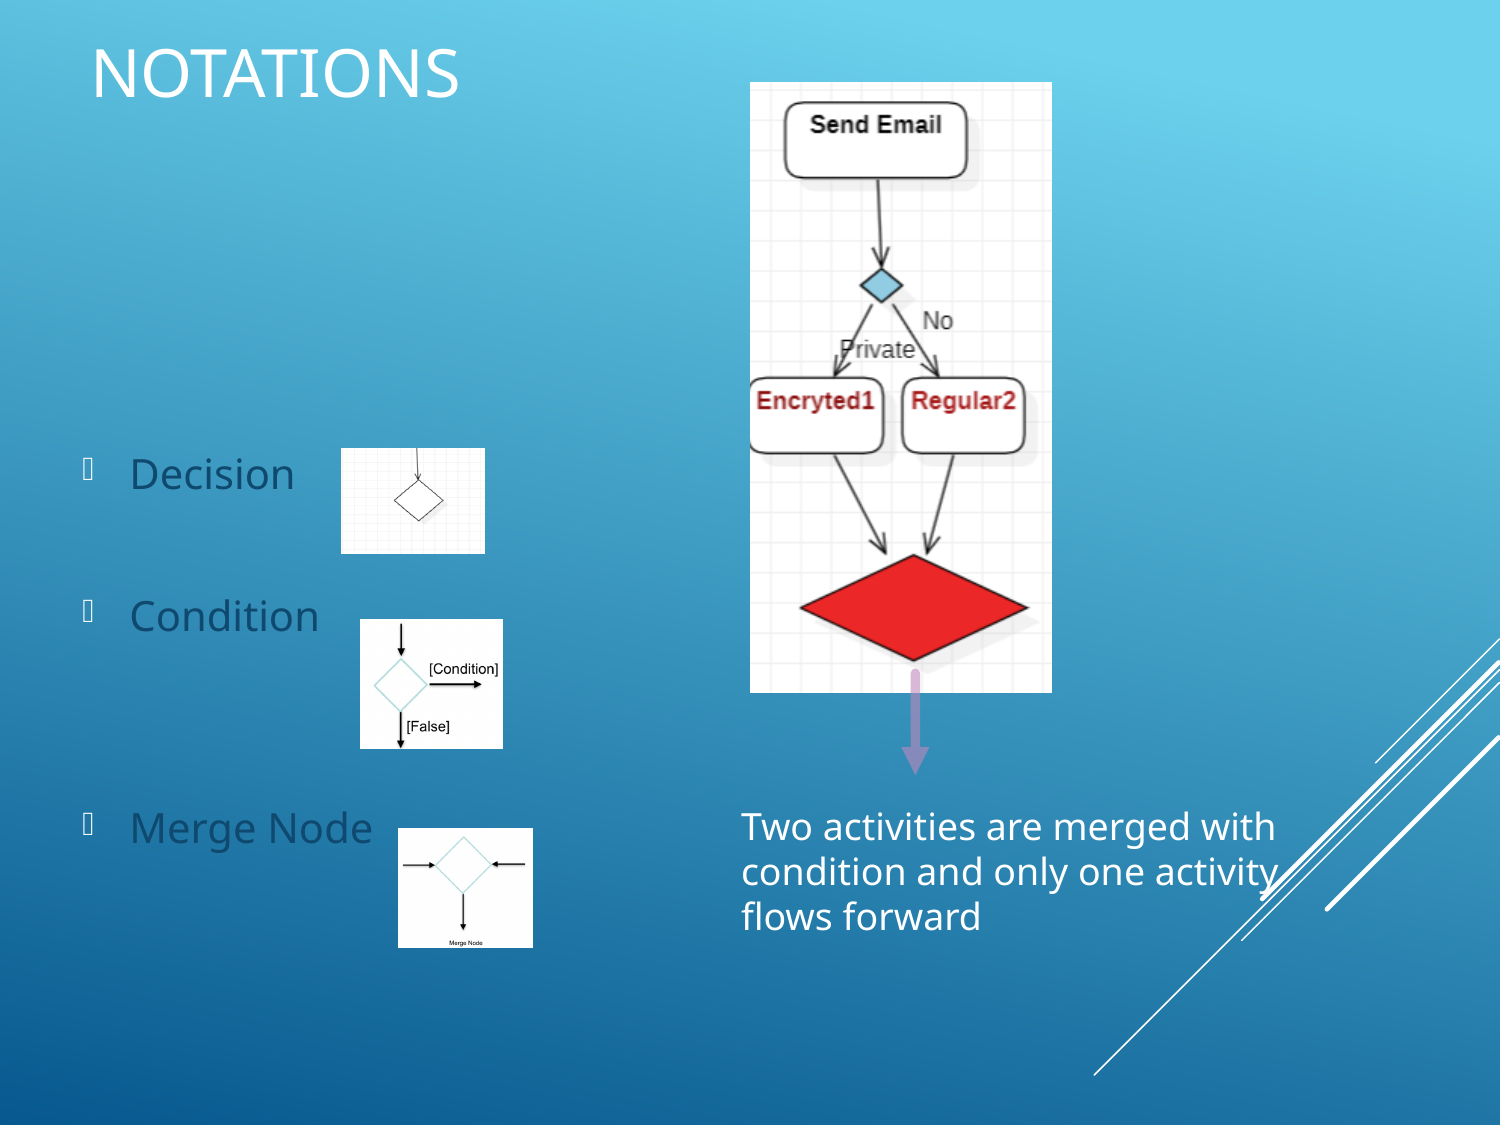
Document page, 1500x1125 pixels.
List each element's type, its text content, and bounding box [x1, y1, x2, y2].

picture [749, 81, 1052, 693]
picture [359, 619, 503, 750]
text_box Two activities are merged with condition and only one activity flows forward [726, 796, 1365, 946]
list Decision Condition Merge Node [67, 278, 660, 1022]
picture [341, 448, 485, 554]
title Notations [75, 12, 1425, 129]
picture [398, 828, 534, 948]
